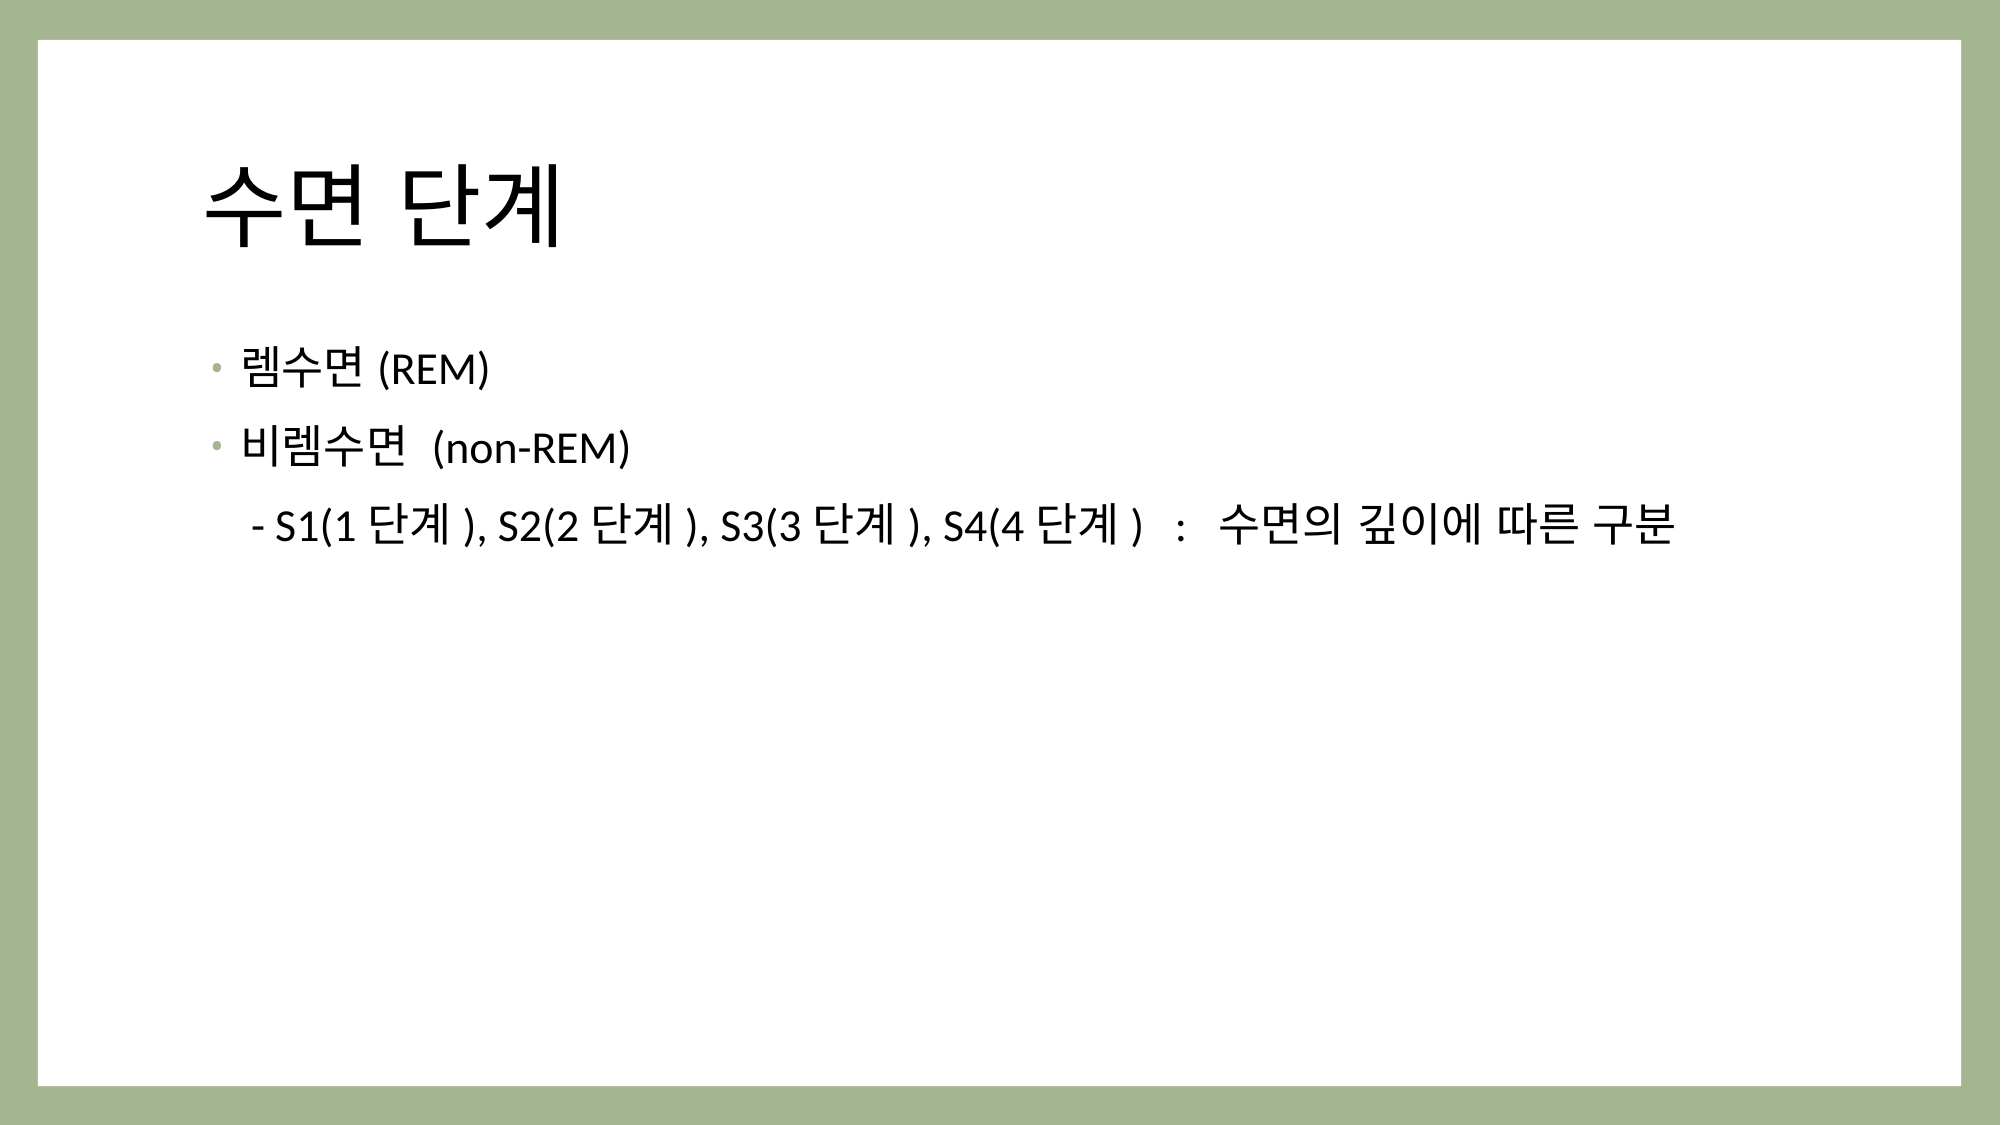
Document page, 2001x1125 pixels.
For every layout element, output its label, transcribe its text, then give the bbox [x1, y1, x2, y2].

list 렘수면(REM) 비렘수면 (non-REM) - S1(1단계), S2(2단계), S3(3단계), S4(4단계) : 수면의 깊이에 따른 구분 [187, 337, 1808, 1000]
title 수면 단계 [187, 99, 1808, 323]
